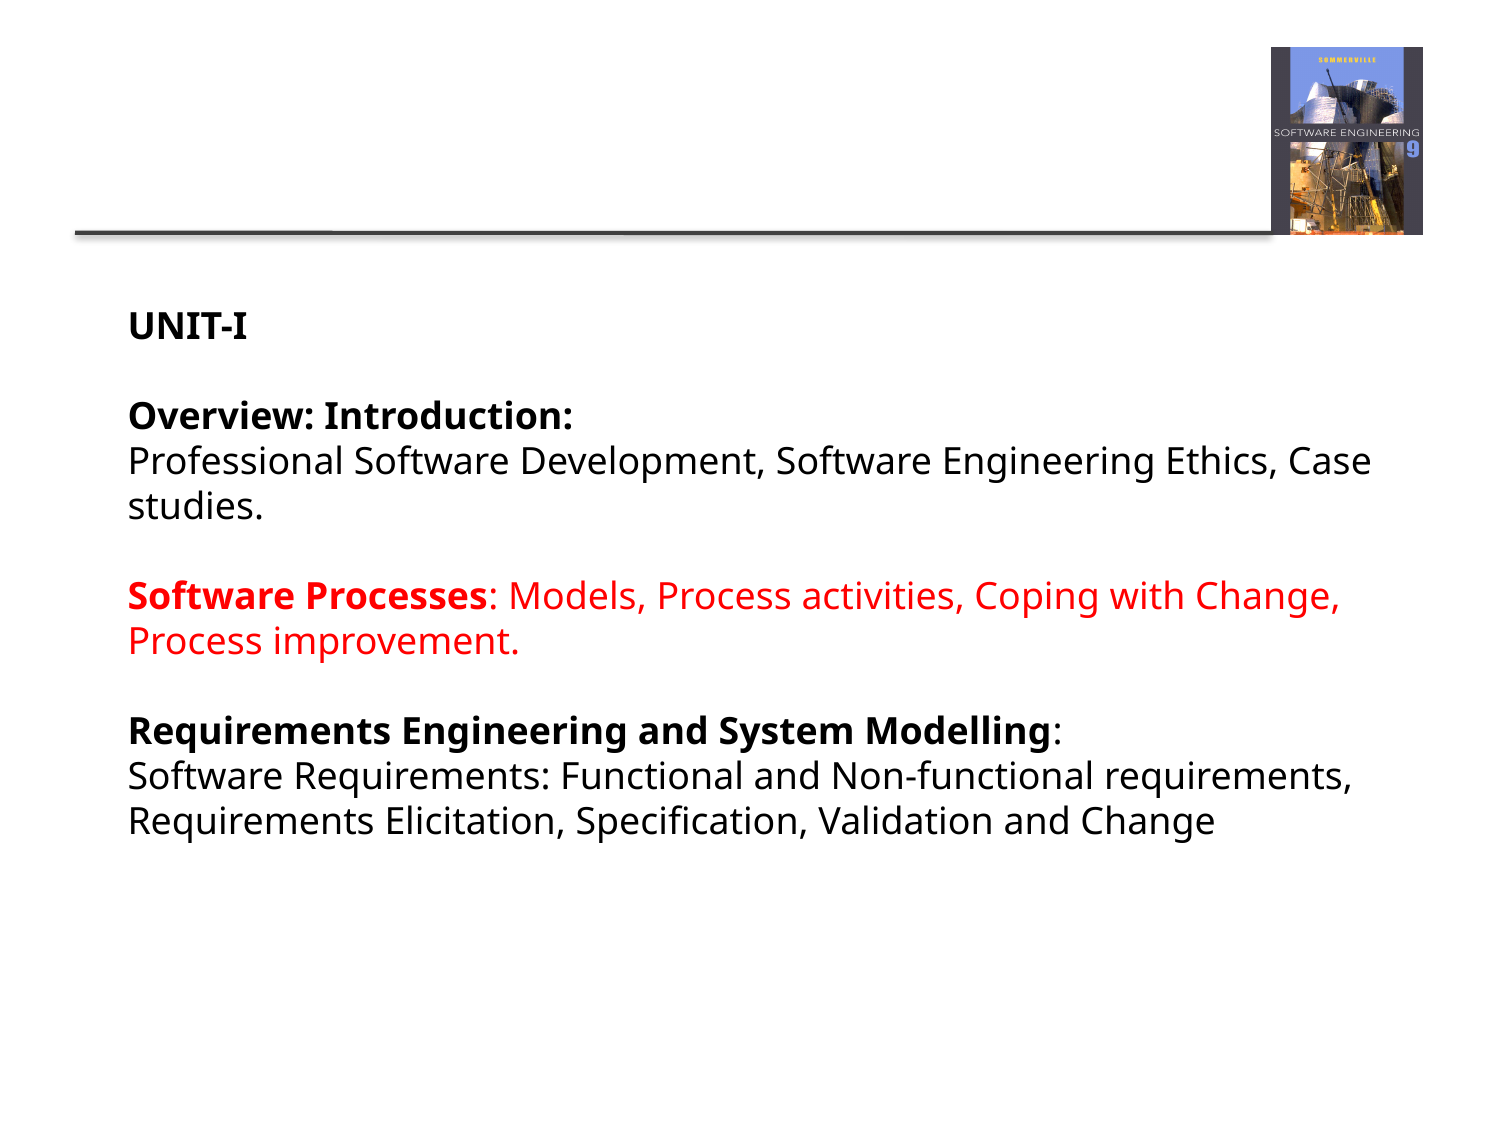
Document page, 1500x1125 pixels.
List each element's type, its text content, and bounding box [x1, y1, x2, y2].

picture [1271, 47, 1423, 235]
title UNIT-I Overview: Introduction: Professional Software Development, Software Engineering Ethics, Case studies. Software Processes: Models, Process activities, Coping with Change, Process improvement. Requirements Engineering and System Modelling: Software Requirements: Functional and Non-functional requirements, Requirements Elicitation, Specification, Validation and Change [112, 424, 1455, 811]
